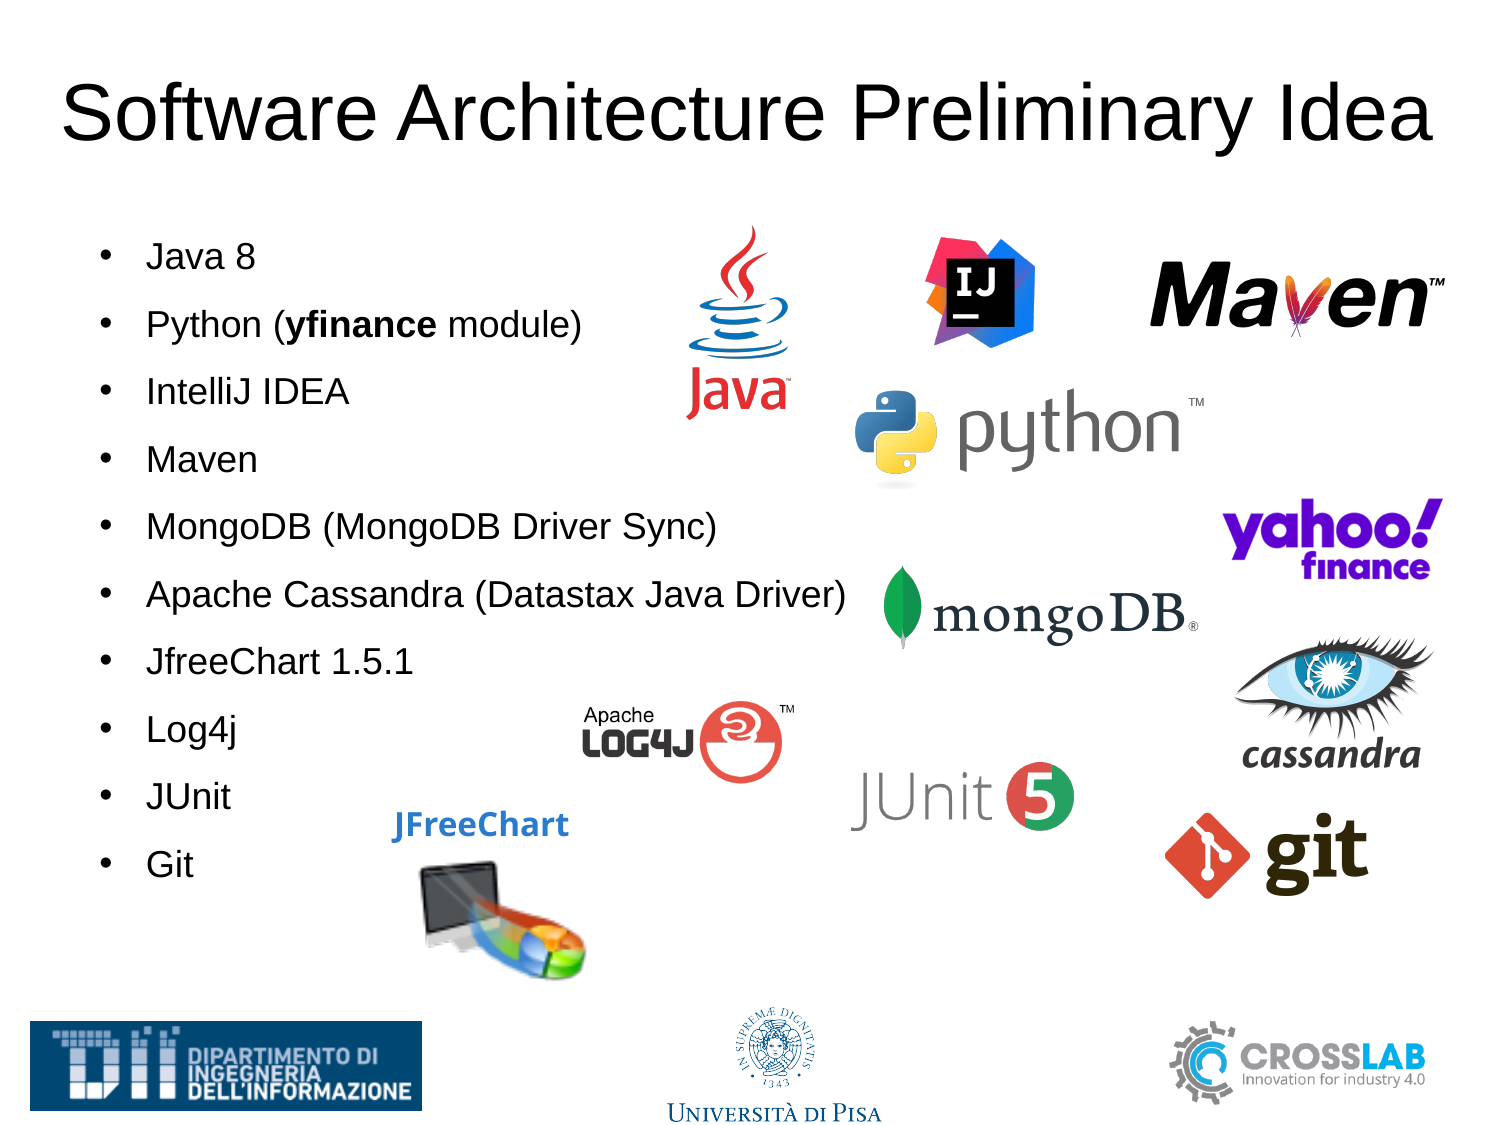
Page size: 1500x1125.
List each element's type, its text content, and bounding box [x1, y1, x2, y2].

picture [1230, 631, 1439, 771]
picture [579, 698, 803, 785]
text_box Java 8 Python (yfinance module) IntelliJ IDEA Maven MongoDB (MongoDB Driver Sync) Apache Cassandra (Datastax Java Driver) JfreeChart 1.5.1 Log4j JUnit Git [84, 202, 1426, 915]
picture [685, 225, 791, 420]
text_box Software Architecture Preliminary Idea [30, 14, 1467, 202]
picture [924, 237, 1035, 348]
picture [851, 762, 1074, 831]
picture [667, 1007, 882, 1122]
picture [851, 386, 1474, 650]
text_box JFreeChart [379, 795, 618, 851]
picture [380, 855, 620, 994]
picture [1165, 812, 1369, 899]
picture [1144, 259, 1447, 337]
picture [1169, 1021, 1425, 1105]
picture [30, 1021, 422, 1111]
